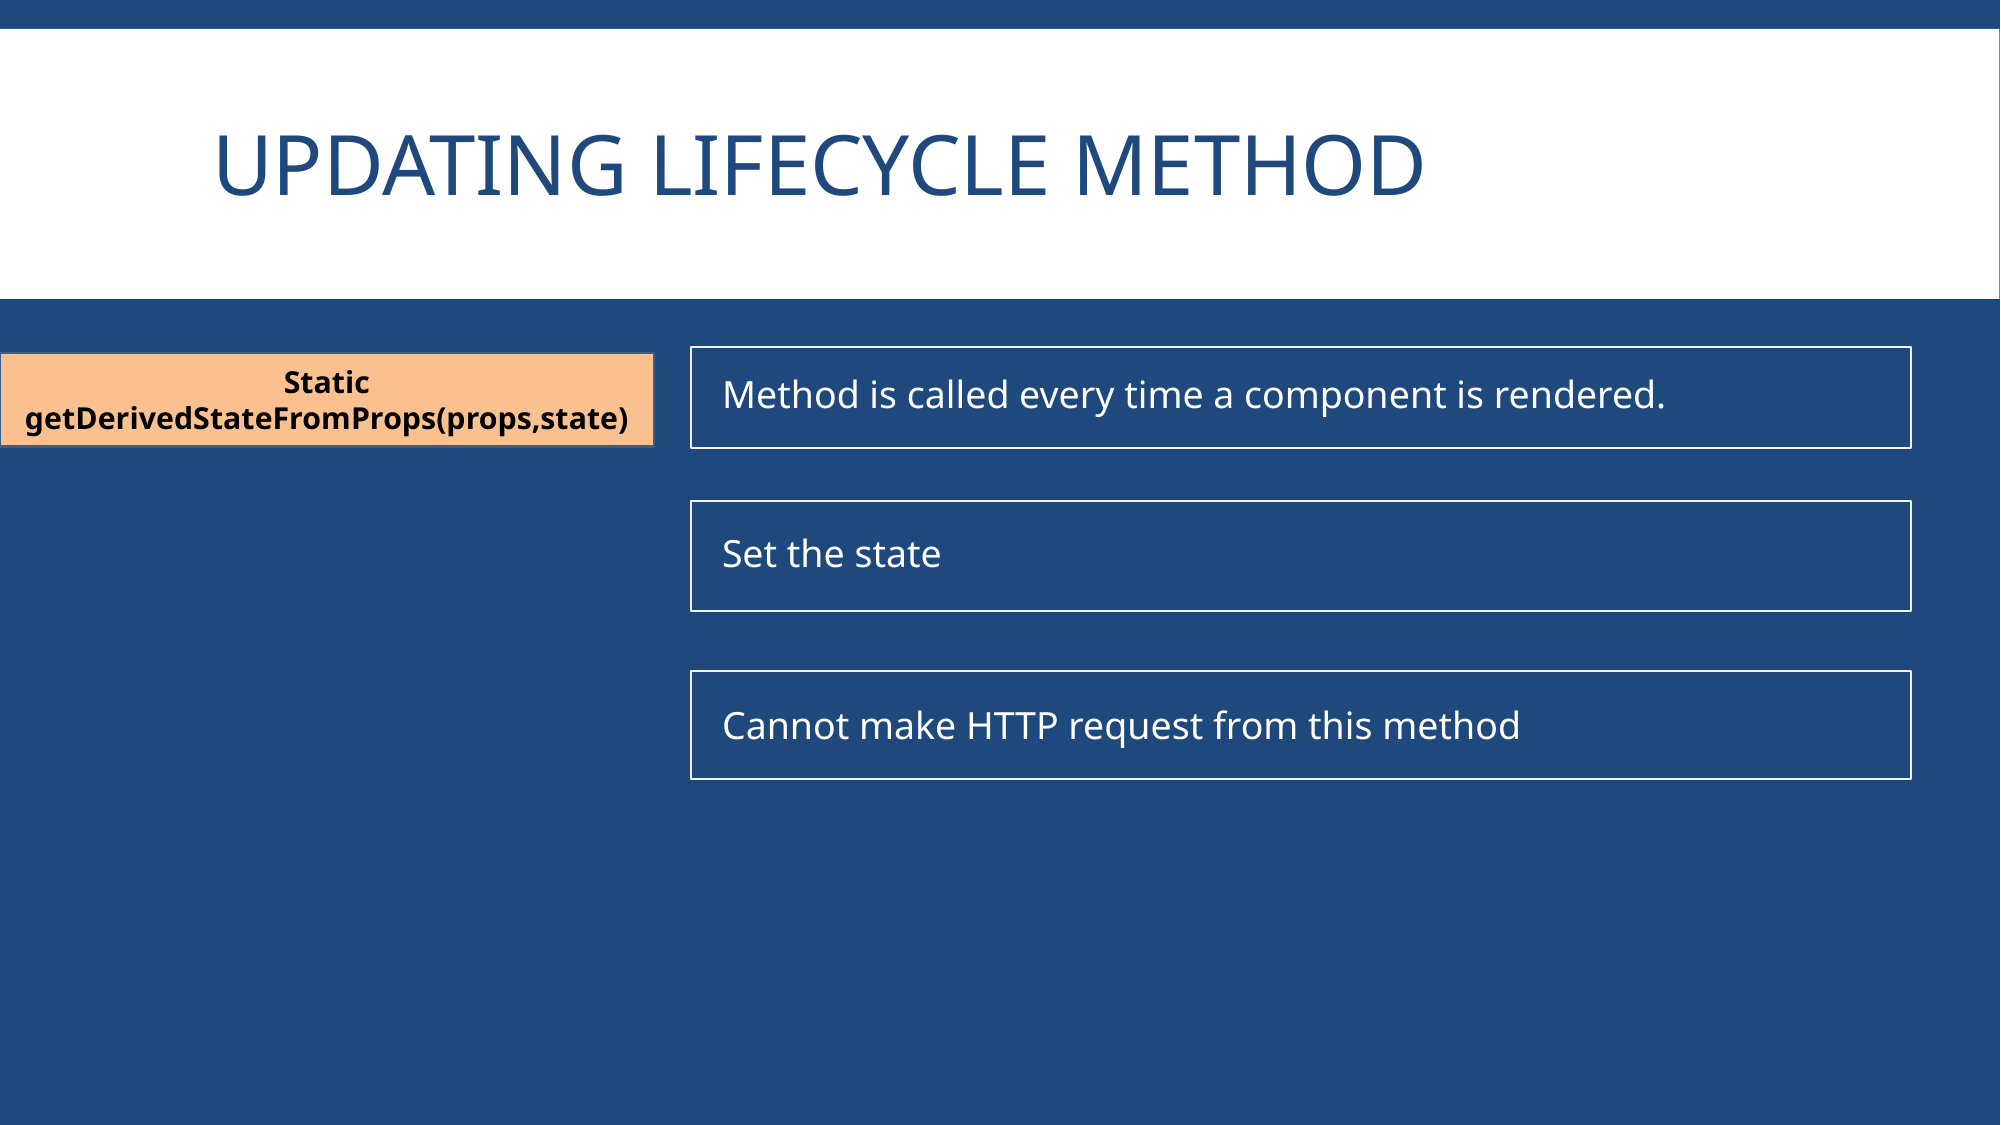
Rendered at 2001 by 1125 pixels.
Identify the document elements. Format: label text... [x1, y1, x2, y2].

title updating lifecycle method [197, 46, 1803, 295]
text_box Cannot make HTTP request from this method [707, 694, 1866, 755]
text_box Set the state [707, 522, 1202, 582]
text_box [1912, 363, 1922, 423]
text_box [690, 346, 1912, 449]
text_box [690, 500, 1912, 612]
text_box Static getDerivedStateFromProps(props,state) [0, 352, 655, 448]
text_box [690, 670, 1912, 780]
